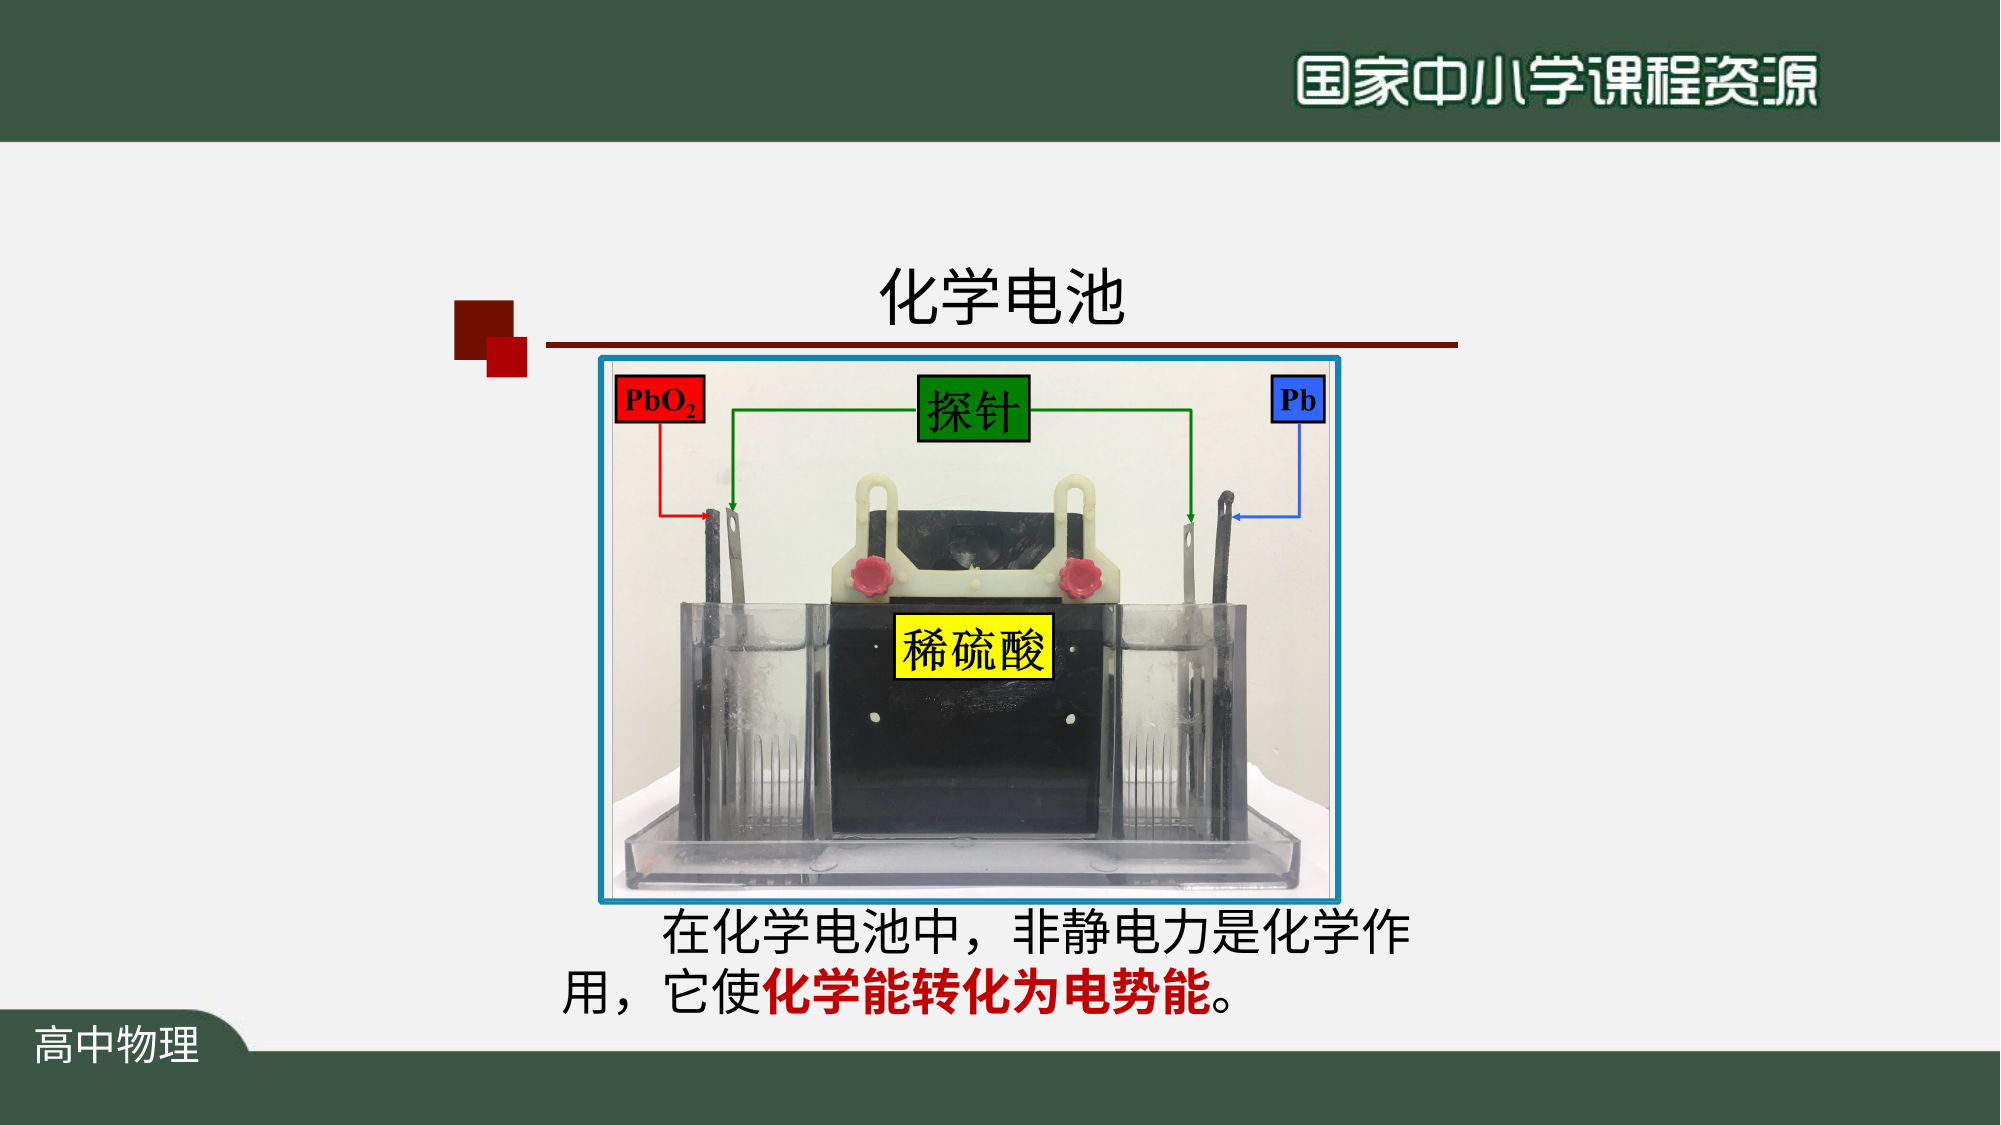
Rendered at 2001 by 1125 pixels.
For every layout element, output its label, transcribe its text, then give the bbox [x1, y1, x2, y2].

text_box [454, 300, 514, 360]
text_box [605, 362, 1335, 898]
footer 高中物理 [31, 1013, 202, 1125]
text_box [486, 336, 528, 378]
text_box [597, 354, 1342, 905]
text_box 在化学电池中，非静电力是化学作 用，它使化学能转化为电势能。 [559, 897, 1414, 1020]
title 化学电池 [870, 255, 1130, 354]
picture [0, 0, 2000, 1125]
